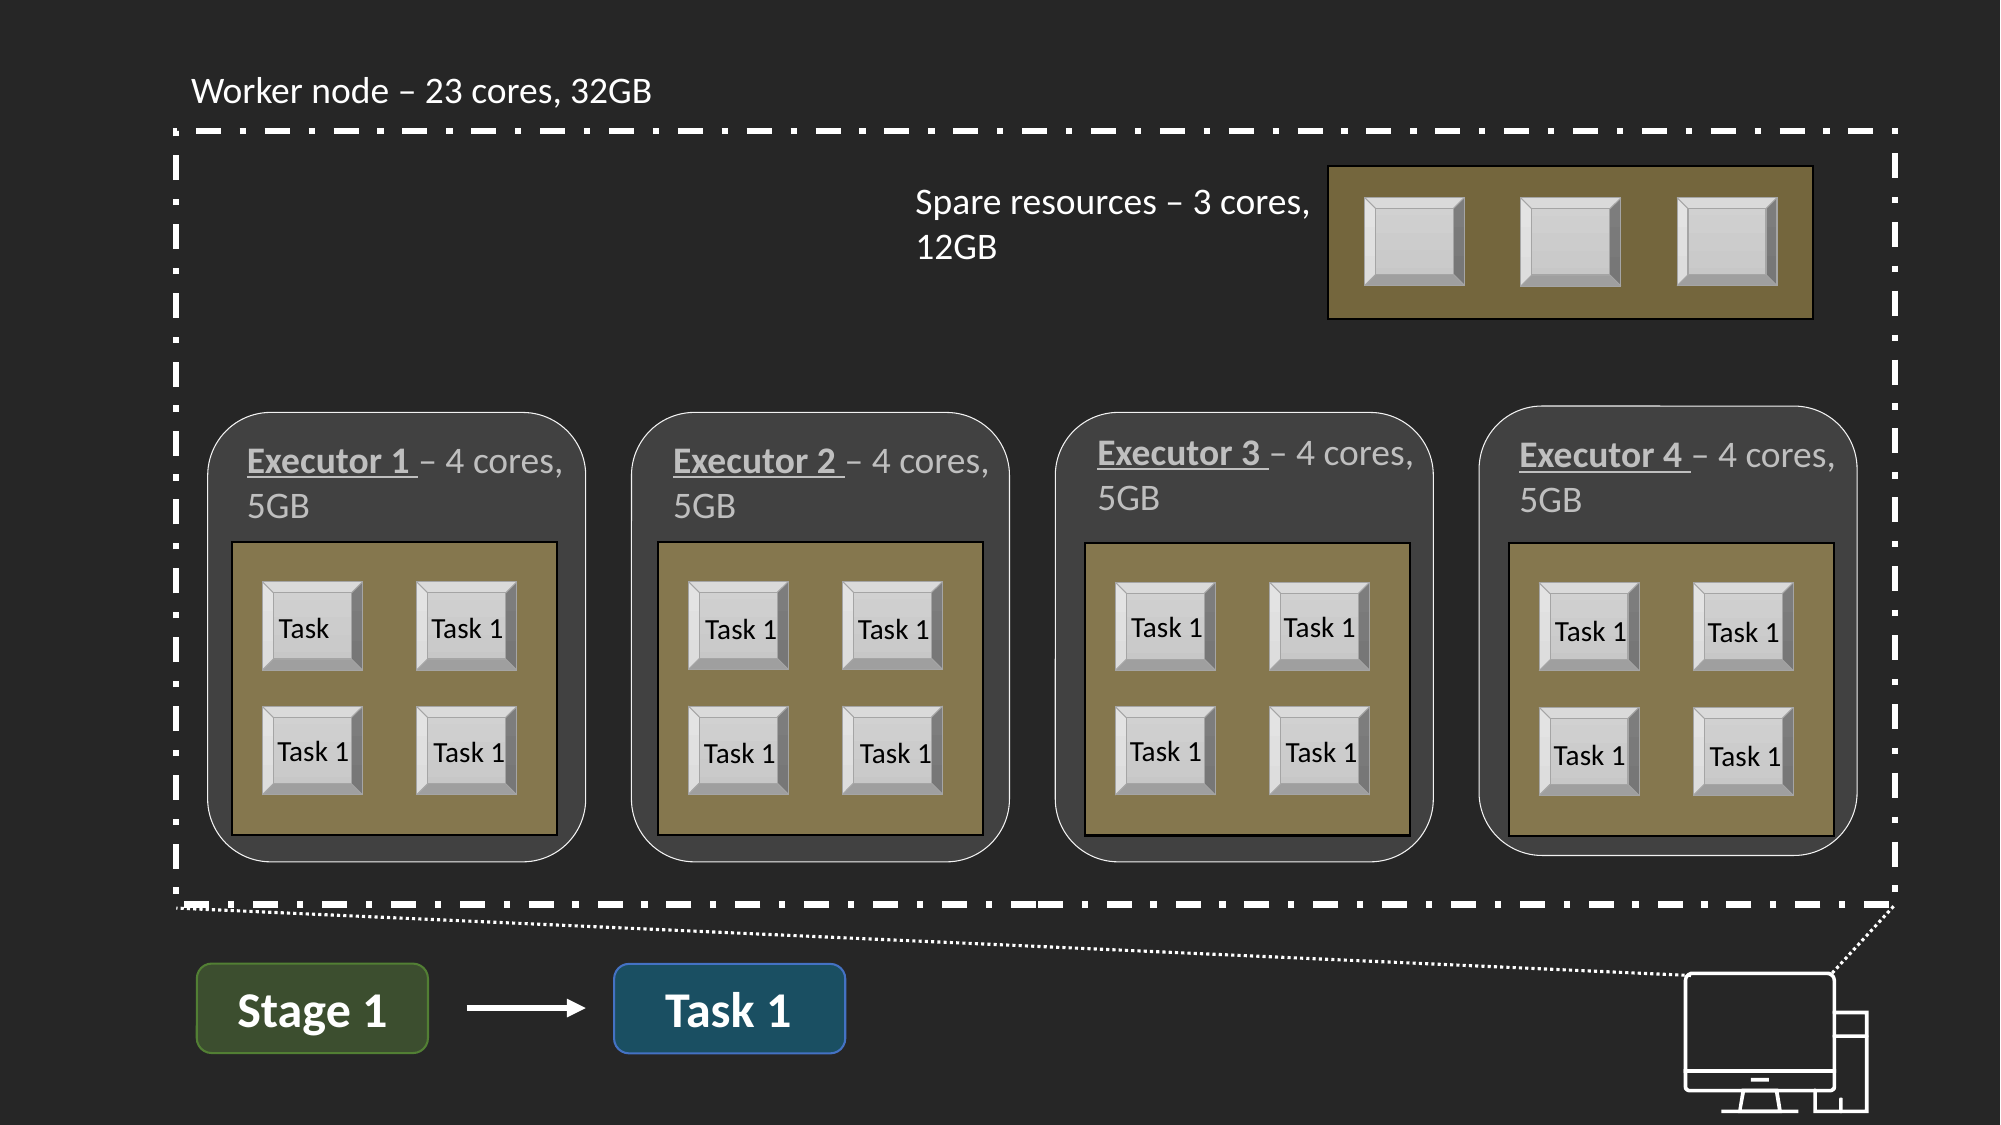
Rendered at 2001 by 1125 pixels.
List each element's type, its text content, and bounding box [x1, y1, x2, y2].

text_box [196, 963, 428, 1054]
text_box Executor 2 – 4 cores, 5GB [658, 428, 1061, 534]
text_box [1683, 971, 1869, 1114]
text_box [1676, 197, 1778, 287]
text_box [630, 411, 1011, 863]
text_box [207, 411, 587, 863]
text_box [1364, 197, 1465, 286]
text_box Task 1 [1410, 725, 1414, 776]
text_box [1478, 405, 1858, 857]
text_box Task 1 [558, 725, 562, 776]
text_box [176, 908, 1691, 976]
text_box [1054, 423, 1434, 863]
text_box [1084, 542, 1410, 836]
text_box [657, 541, 983, 835]
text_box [1508, 542, 1834, 836]
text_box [614, 963, 846, 1054]
text_box [1327, 165, 1814, 320]
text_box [1832, 904, 1896, 974]
text_box [1087, 411, 1402, 420]
text_box Worker node – 23 cores, 32GB [176, 58, 686, 119]
text_box Executor 4 – 4 cores, 5GB [1504, 423, 1907, 528]
text_box Task 1 [1834, 729, 1838, 780]
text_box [231, 542, 558, 836]
text_box [175, 130, 1896, 905]
text_box Executor 1 – 4 cores, 5GB [232, 428, 634, 534]
text_box Task 1 [983, 727, 988, 778]
text_box [1520, 197, 1622, 287]
text_box Executor 3 – 4 cores, 5GB [1082, 420, 1485, 526]
text_box Spare resources – 3 cores, 12GB [900, 169, 1410, 275]
